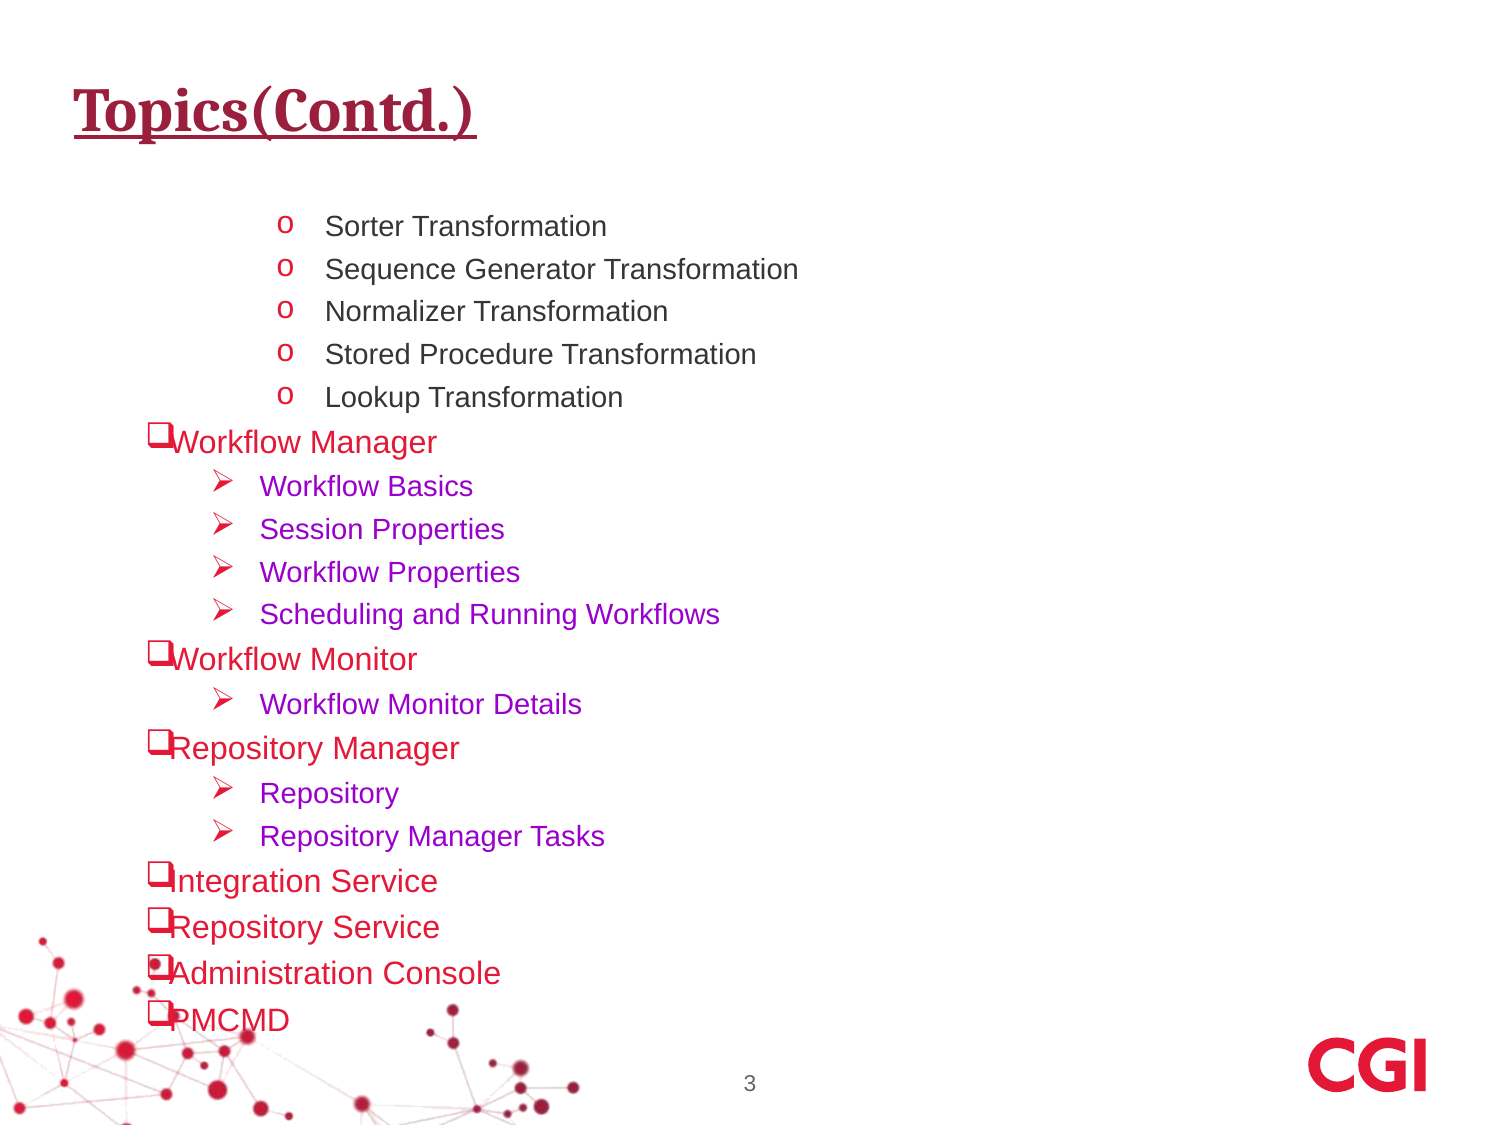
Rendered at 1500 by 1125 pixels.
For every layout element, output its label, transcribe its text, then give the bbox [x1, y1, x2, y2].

list Sorter Transformation Sequence Generator Transformation Normalizer Transformation Stored Procedure Transformation Lookup Transformation Workflow Manager Workflow Basics Session Properties Workflow Properties Scheduling and Running Workflows Workflow Monitor Workflow Monitor Details Repository Manager Repository Repository Manager Tasks Integration Service Repository Service Administration Console PMCMD [145, 207, 974, 1049]
slide_number 3 [686, 1068, 814, 1109]
picture [0, 908, 623, 1125]
title Topics(Contd.) [73, 30, 1425, 182]
